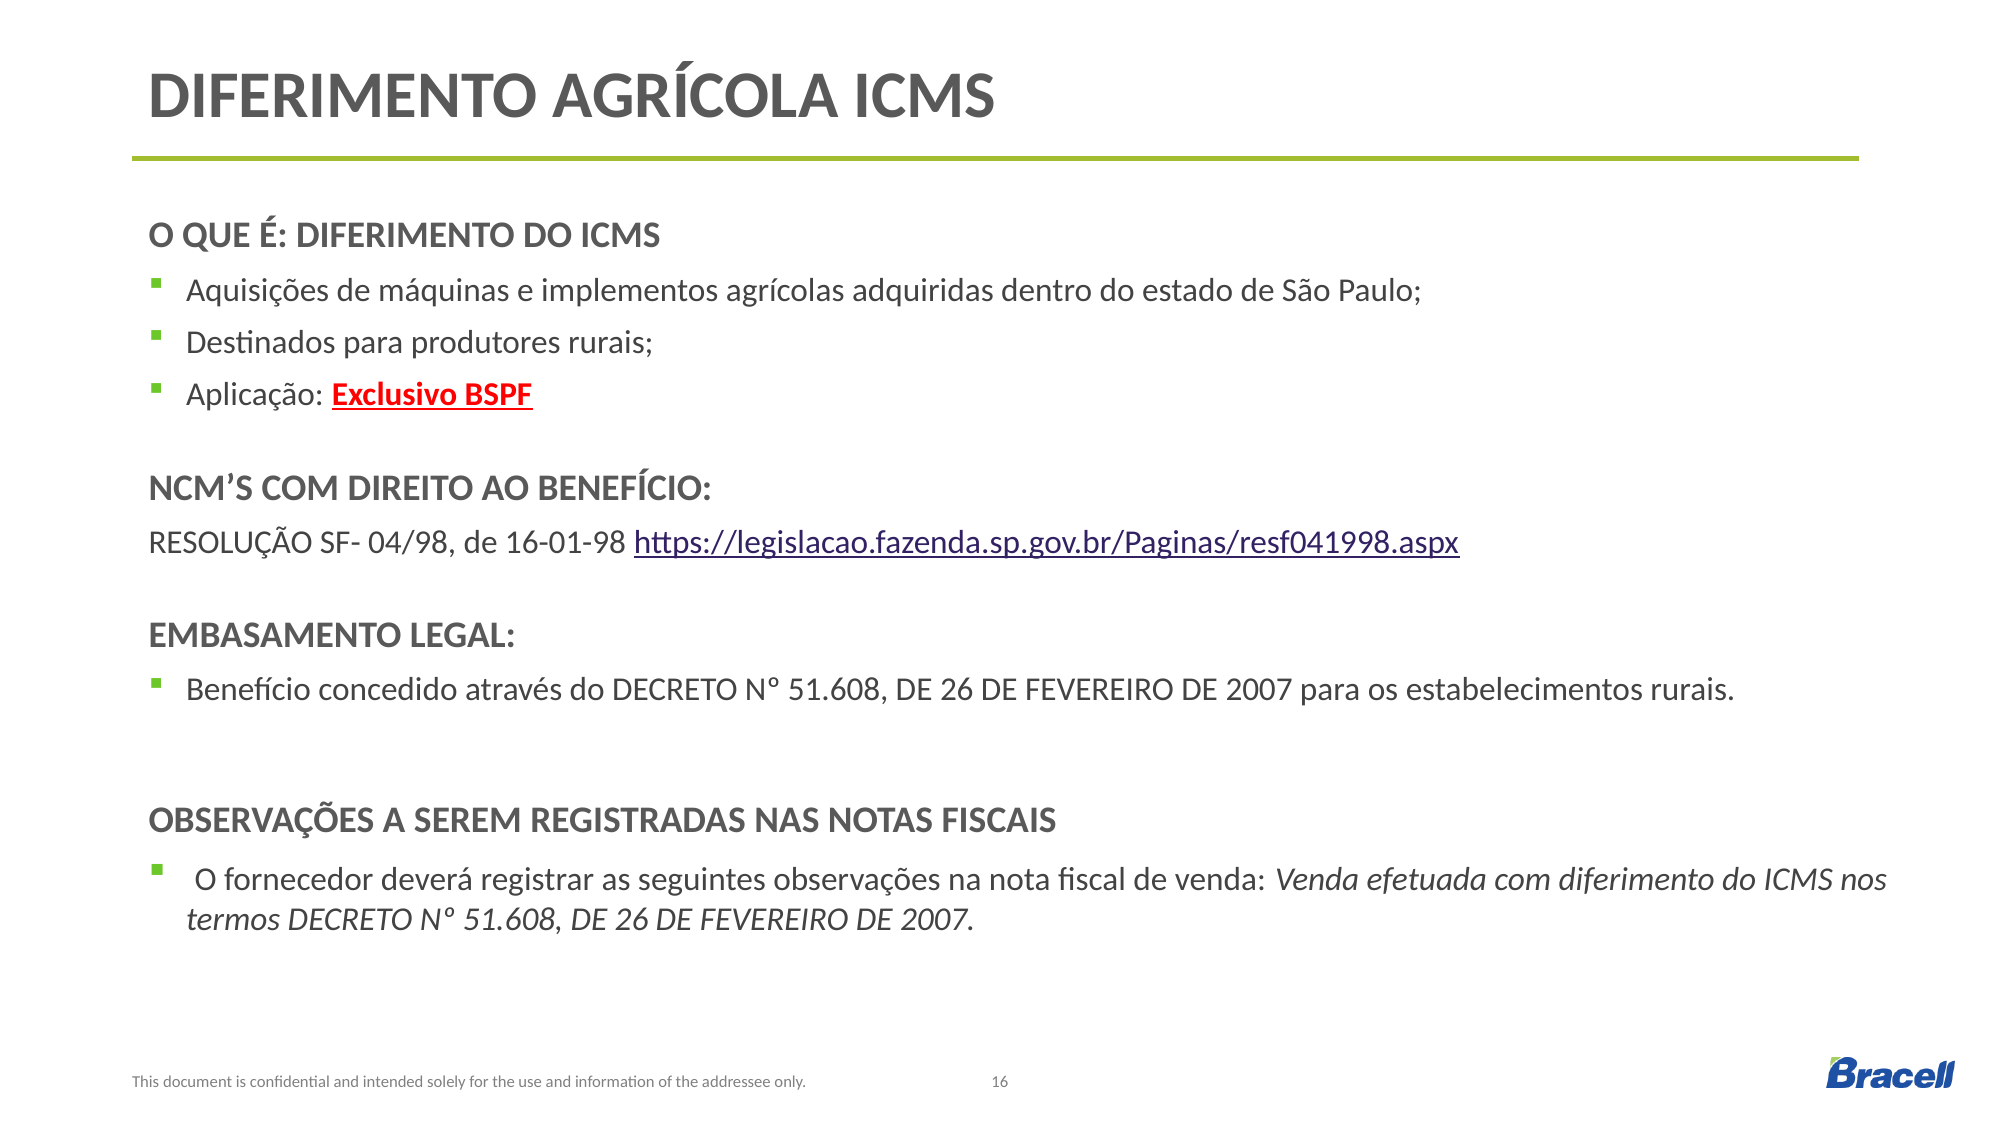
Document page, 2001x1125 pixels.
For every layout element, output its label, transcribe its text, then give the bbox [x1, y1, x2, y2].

list O que é: diferimento do icms Aquisições de máquinas e implementos agrícolas adquiridas dentro do estado de São Paulo; Destinados para produtores rurais; Aplicação: Exclusivo BSPF NCM’s COM DIREITO AO Benefício: RESOLUÇÃO SF- 04/98, de 16-01-98 https://legislacao.fazenda.sp.gov.br/Paginas/resf041998.aspx Embasamento Legal: Benefício concedido através do DECRETO Nº 51.608, DE 26 DE FEVEREIRO DE 2007 para os estabelecimentos rurais. OBSERVAÇÕES A SEREM REGISTRADAS NAS NOTAS FISCAIS O fornecedor deverá registrar as seguintes observações na nota fiscal de venda: Venda efetuada com diferimento do ICMS nos termos DECRETO Nº 51.608, DE 26 DE FEVEREIRO DE 2007. [133, 202, 1951, 1005]
picture [1826, 1057, 1955, 1088]
title DIFERIMENTO AGRÍCOLA ICMS [133, 28, 1847, 140]
